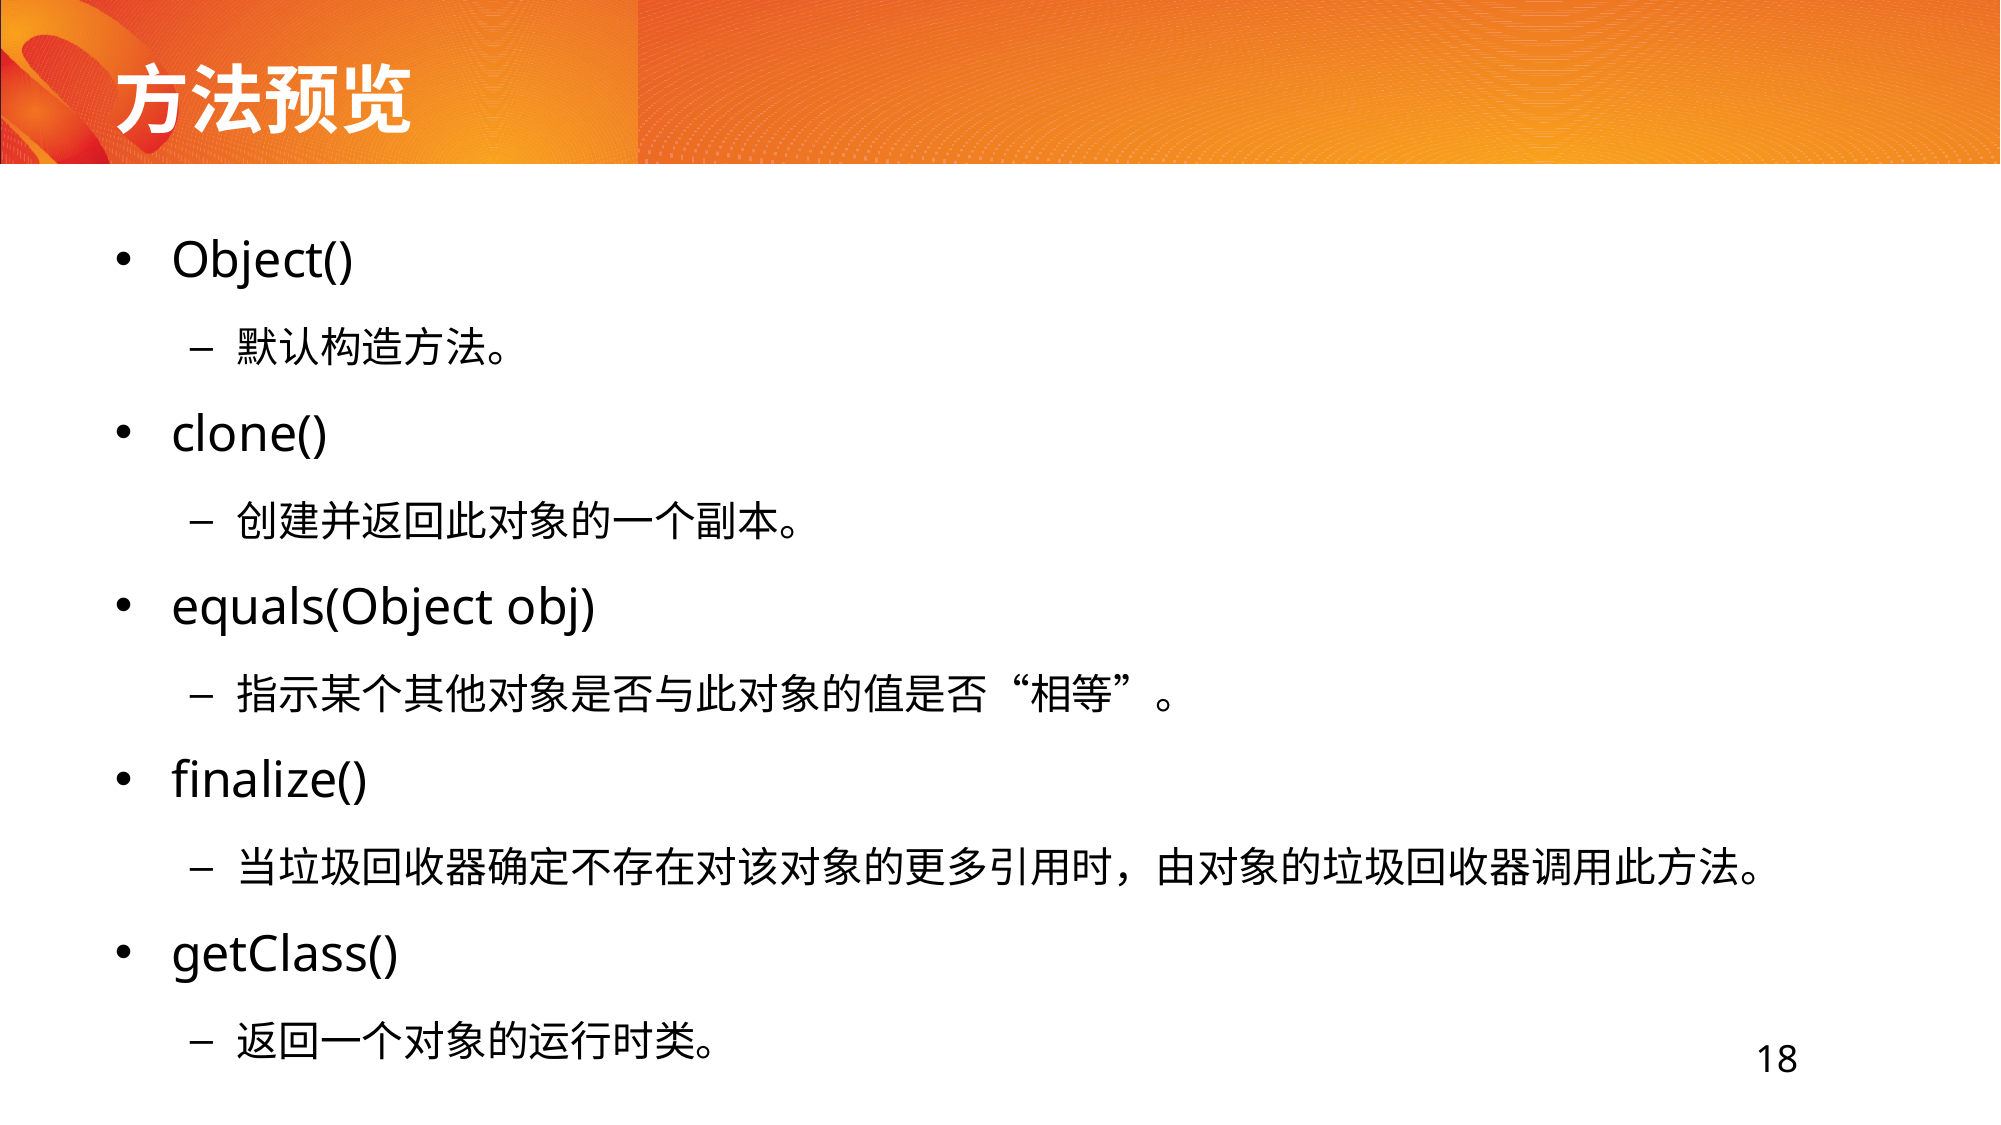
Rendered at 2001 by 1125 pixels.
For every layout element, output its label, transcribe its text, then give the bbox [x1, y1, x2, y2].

picture [0, 0, 2000, 164]
list Object() 默认构造方法。 clone() 创建并返回此对象的一个副本。 equals(Object obj) 指示某个其他对象是否与此对象的值是否“相等”。 finalize() 当垃圾回收器确定不存在对该对象的更多引用时，由对象的垃圾回收器调用此方法。 getClass() 返回一个对象的运行时类。 [99, 190, 1900, 1106]
title 方法预览 [99, 45, 1900, 167]
